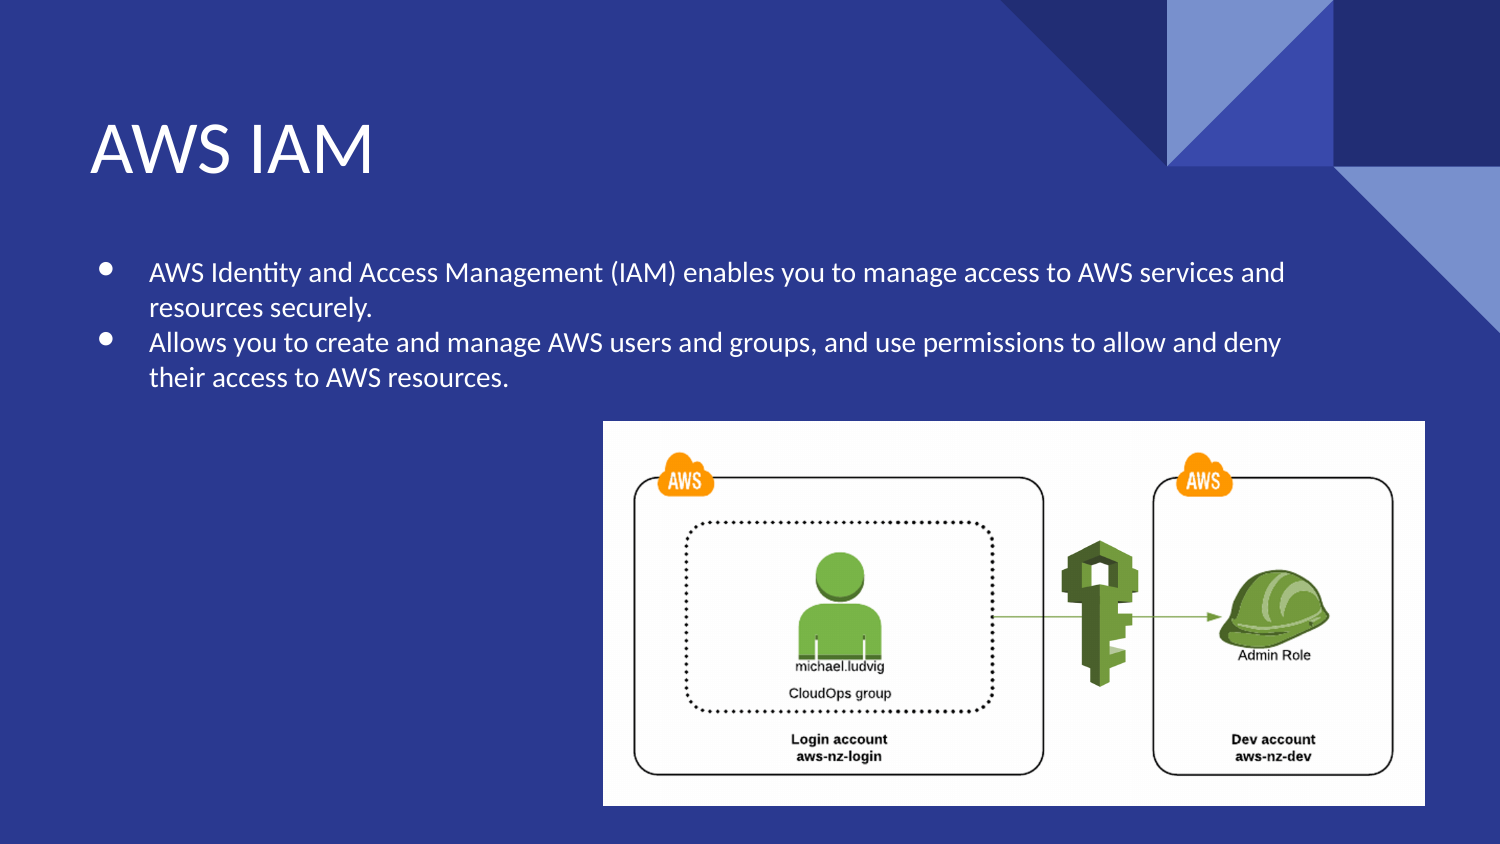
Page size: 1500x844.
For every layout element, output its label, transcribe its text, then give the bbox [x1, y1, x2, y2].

title AWS IAM [75, 65, 1425, 204]
subtitle AWS Identity and Access Management (IAM) enables you to manage access to AWS services and resources securely. Allows you to create and manage AWS users and groups, and use permissions to allow and deny their access to AWS resources. [0, 203, 1349, 844]
picture [602, 421, 1425, 807]
